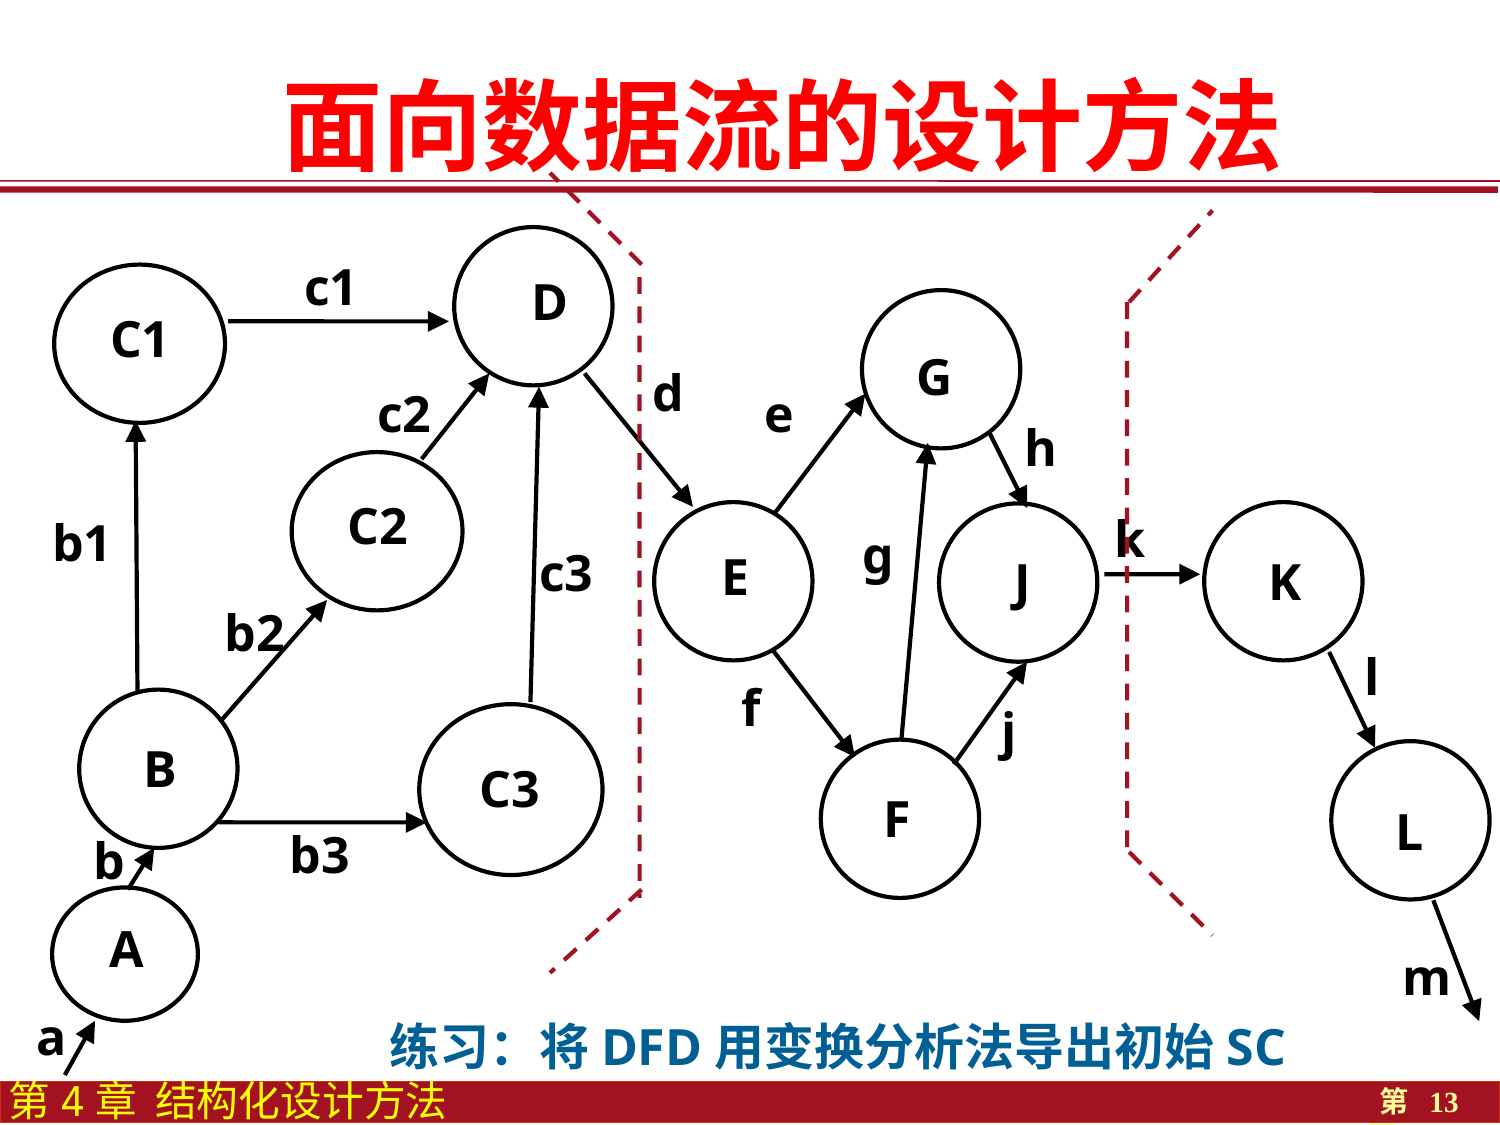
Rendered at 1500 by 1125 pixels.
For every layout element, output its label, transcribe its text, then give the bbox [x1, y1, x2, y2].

text_box D [516, 262, 584, 338]
text_box [83, 1020, 96, 1044]
text_box [773, 393, 866, 515]
text_box L [1381, 793, 1439, 868]
text_box [1356, 713, 1376, 748]
text_box [816, 706, 855, 758]
text_box [454, 227, 613, 386]
text_box C1 [95, 299, 188, 375]
text_box a [21, 997, 83, 1073]
text_box e [749, 375, 813, 450]
text_box b2 [209, 594, 310, 669]
text_box [79, 689, 238, 848]
text_box [310, 600, 328, 623]
text_box c3 [524, 533, 534, 609]
text_box k [1100, 500, 1163, 575]
text_box [1433, 900, 1482, 1022]
text_box m [1387, 937, 1438, 1013]
text_box B [128, 730, 192, 806]
text_box [861, 290, 1021, 449]
text_box b1 [37, 503, 138, 579]
text_box d [637, 353, 688, 429]
text_box c1 [289, 247, 392, 323]
text_box [820, 739, 980, 898]
text_box K [1253, 543, 1317, 618]
text_box F [868, 780, 926, 856]
text_box [1163, 563, 1201, 585]
text_box G [902, 337, 968, 413]
text_box [291, 452, 463, 611]
text_box l [1350, 637, 1413, 713]
text_box C2 [332, 487, 423, 562]
text_box [1204, 502, 1363, 661]
text_box [463, 373, 490, 407]
text_box g [847, 516, 938, 591]
text_box [1005, 661, 1028, 692]
text_box [654, 502, 813, 661]
text_box [1008, 484, 1028, 508]
text_box 练习：将DFD用变换分析法导出初始SC [274, 1025, 1400, 1075]
text_box c3 [534, 533, 613, 609]
text_box 面向数据流的设计方法 [64, 99, 1500, 166]
text_box [1331, 741, 1490, 900]
text_box c2 [362, 375, 463, 450]
text_box [52, 888, 198, 1021]
text_box [528, 386, 549, 703]
text_box h [1009, 408, 1086, 484]
text_box [140, 847, 155, 871]
text_box b3 [274, 816, 375, 891]
text_box [915, 442, 937, 516]
text_box [939, 503, 1098, 662]
text_box b [79, 821, 140, 897]
text_box [54, 264, 226, 423]
text_box [419, 704, 603, 876]
text_box A [94, 910, 159, 985]
text_box [375, 812, 426, 833]
text_box f [726, 668, 816, 744]
text_box j [986, 692, 1076, 767]
text_box J [999, 543, 1046, 618]
text_box [125, 420, 147, 503]
text_box [584, 373, 693, 507]
text_box E [706, 537, 764, 613]
text_box C3 [464, 750, 555, 825]
text_box [392, 311, 449, 332]
